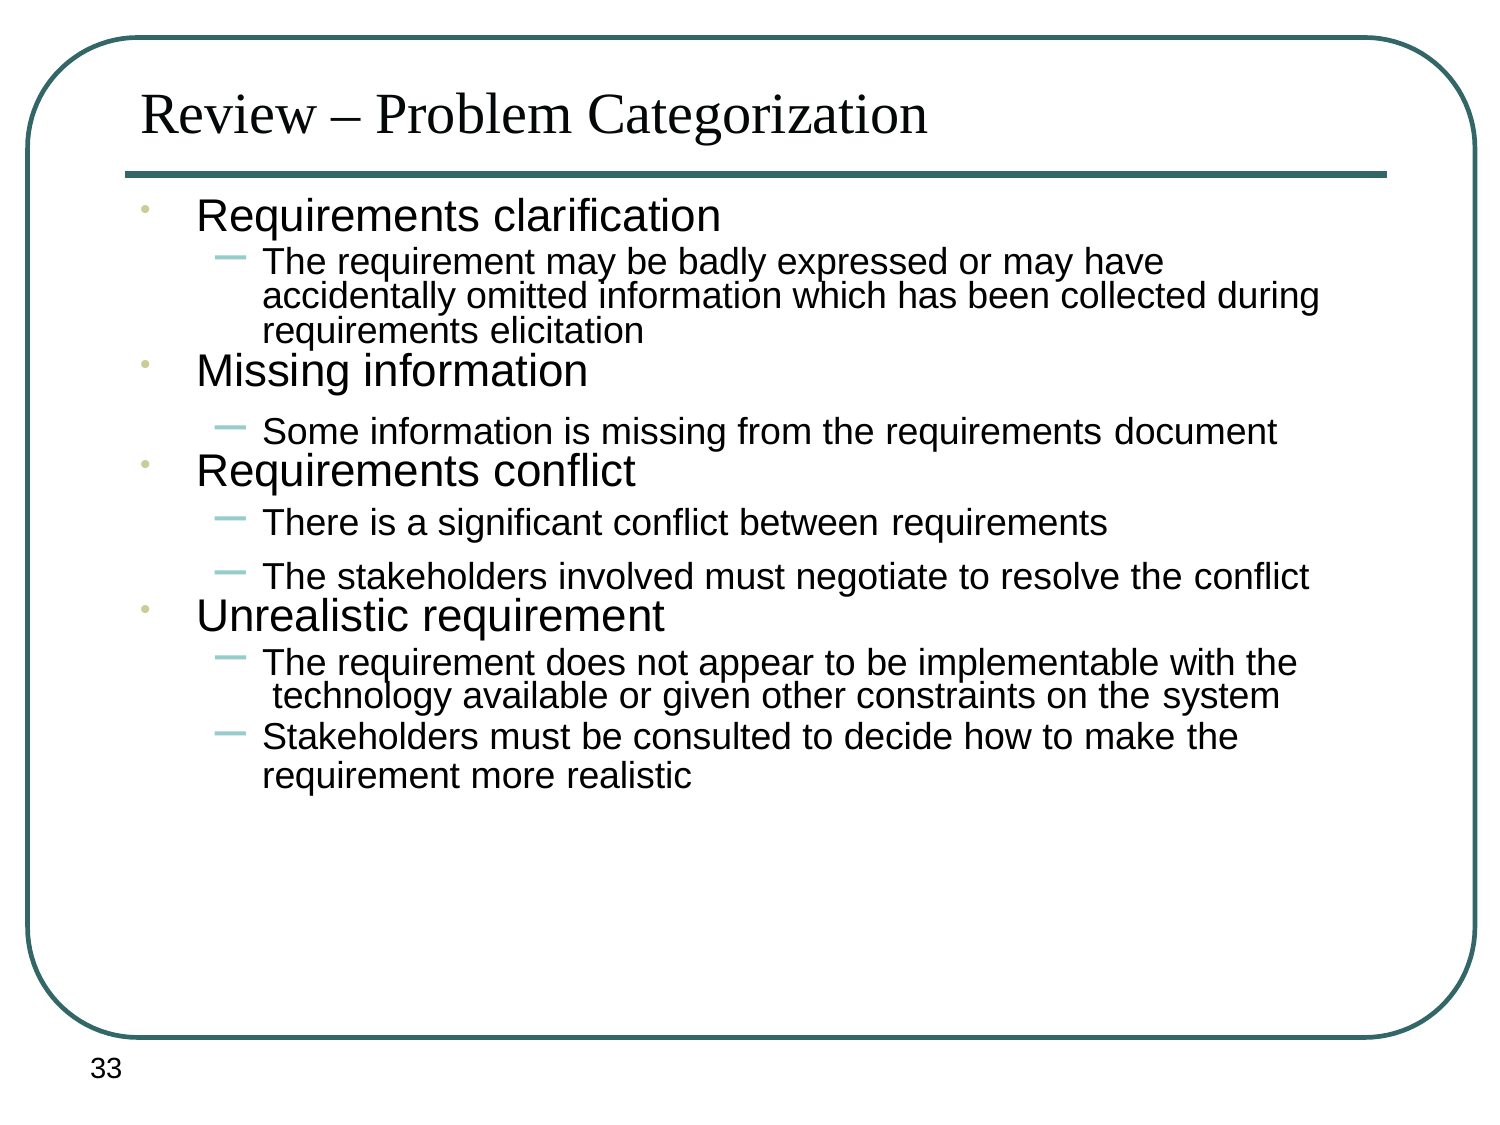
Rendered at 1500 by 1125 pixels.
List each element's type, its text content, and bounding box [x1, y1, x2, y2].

text_box Requirements clarification The requirement may be badly expressed or may have accidentally omitted information which has been collected during requirements elicitation Missing information Some information is missing from the requirements document Requirements conflict There is a significant conflict between requirements The stakeholders involved must negotiate to resolve the conflict Unrealistic requirement The requirement does not appear to be implementable with the technology available or given other constraints on the system Stakeholders must be consulted to decide how to make the requirement more realistic [137, 193, 1333, 796]
slide_number 33 [83, 1050, 129, 1125]
title Review – Problem Categorization [137, 73, 934, 193]
